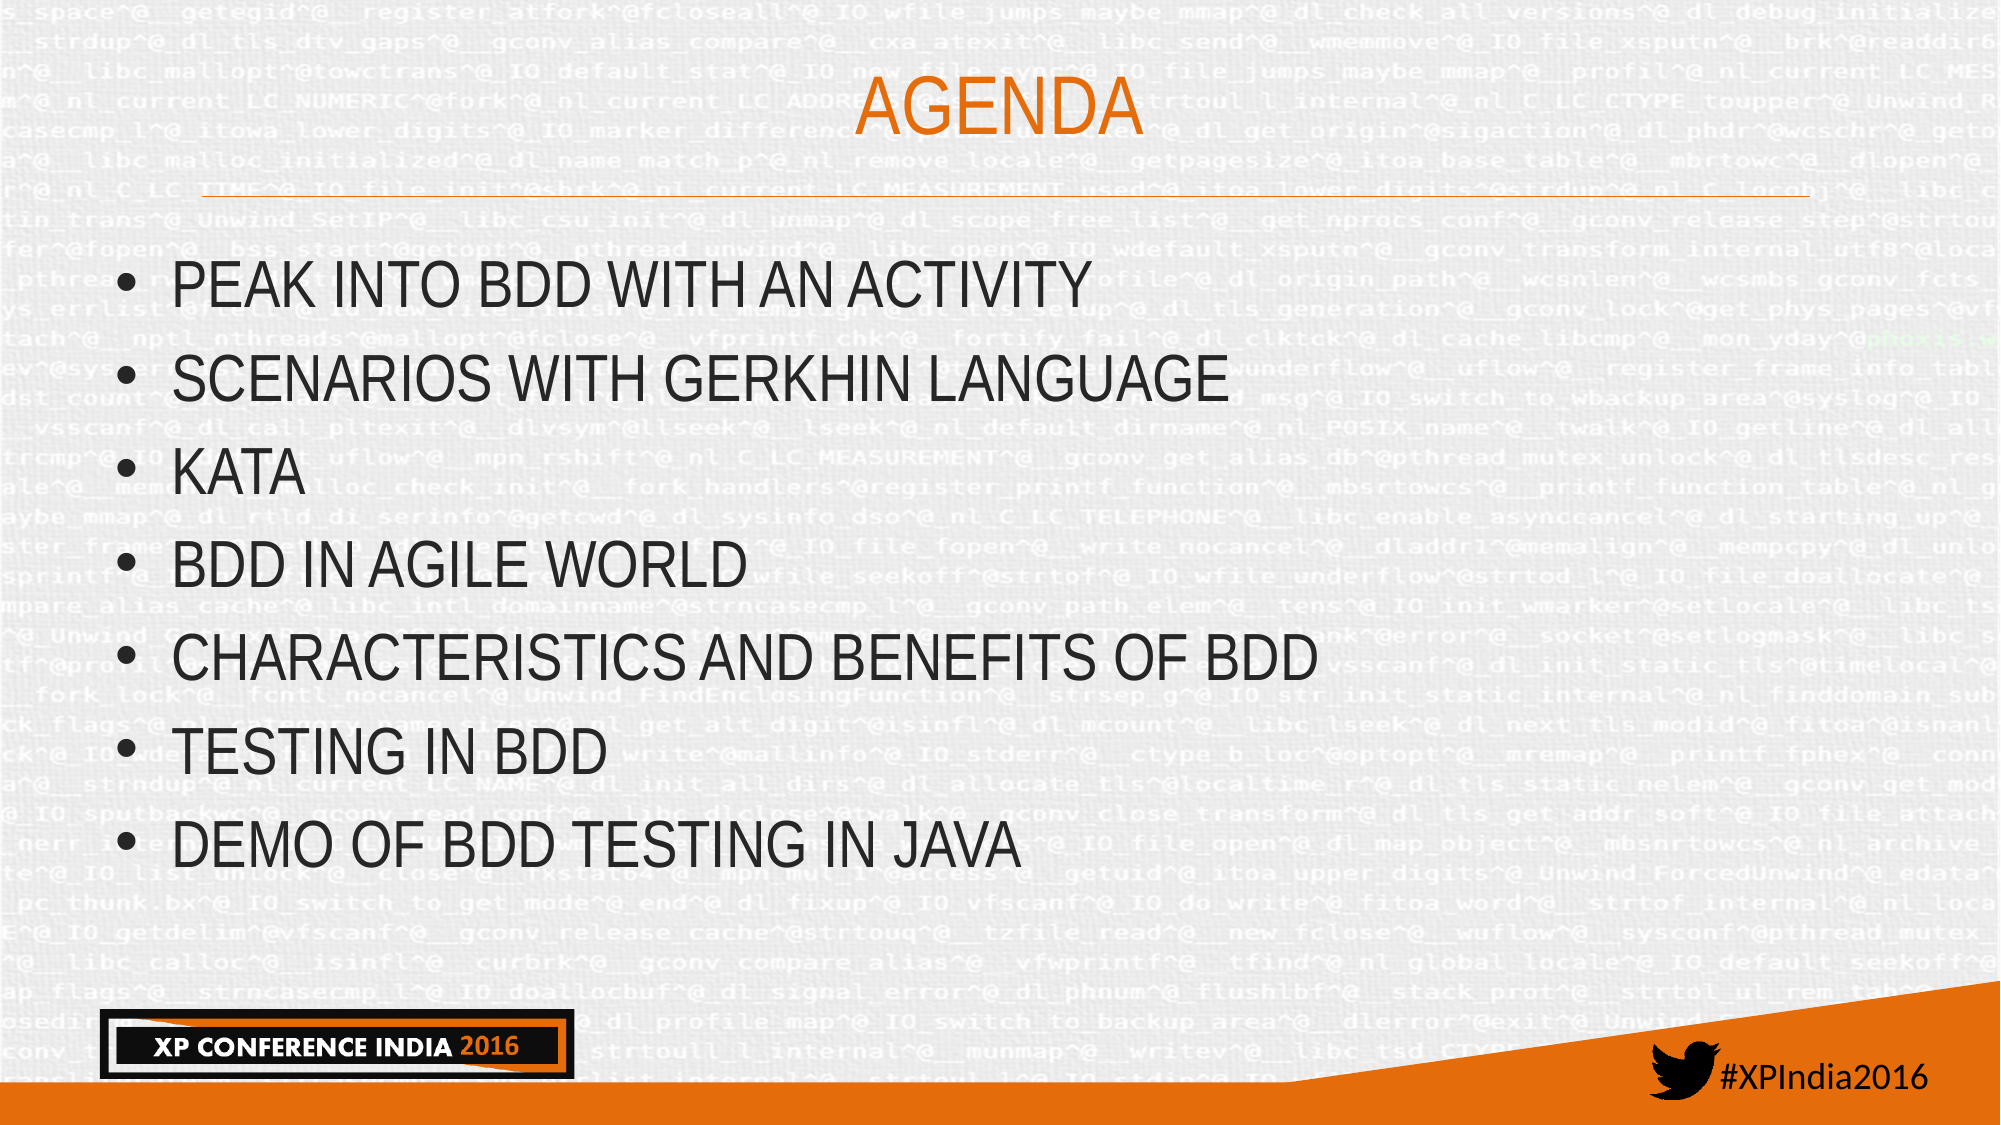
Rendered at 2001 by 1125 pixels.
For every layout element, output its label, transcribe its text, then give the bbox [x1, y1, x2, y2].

list PEAK INTO BDD WITH AN ACTIVITY SCENARIOS WITH GERKHIN LANGUAGE KATA BDD IN AGILE WORLD CHARACTERISTICS AND BENEFITS OF BDD TESTING IN BDD DEMO OF BDD TESTING IN JAVA [99, 233, 1900, 976]
title AGENDA [99, 7, 1900, 195]
picture [0, 0, 2001, 1125]
